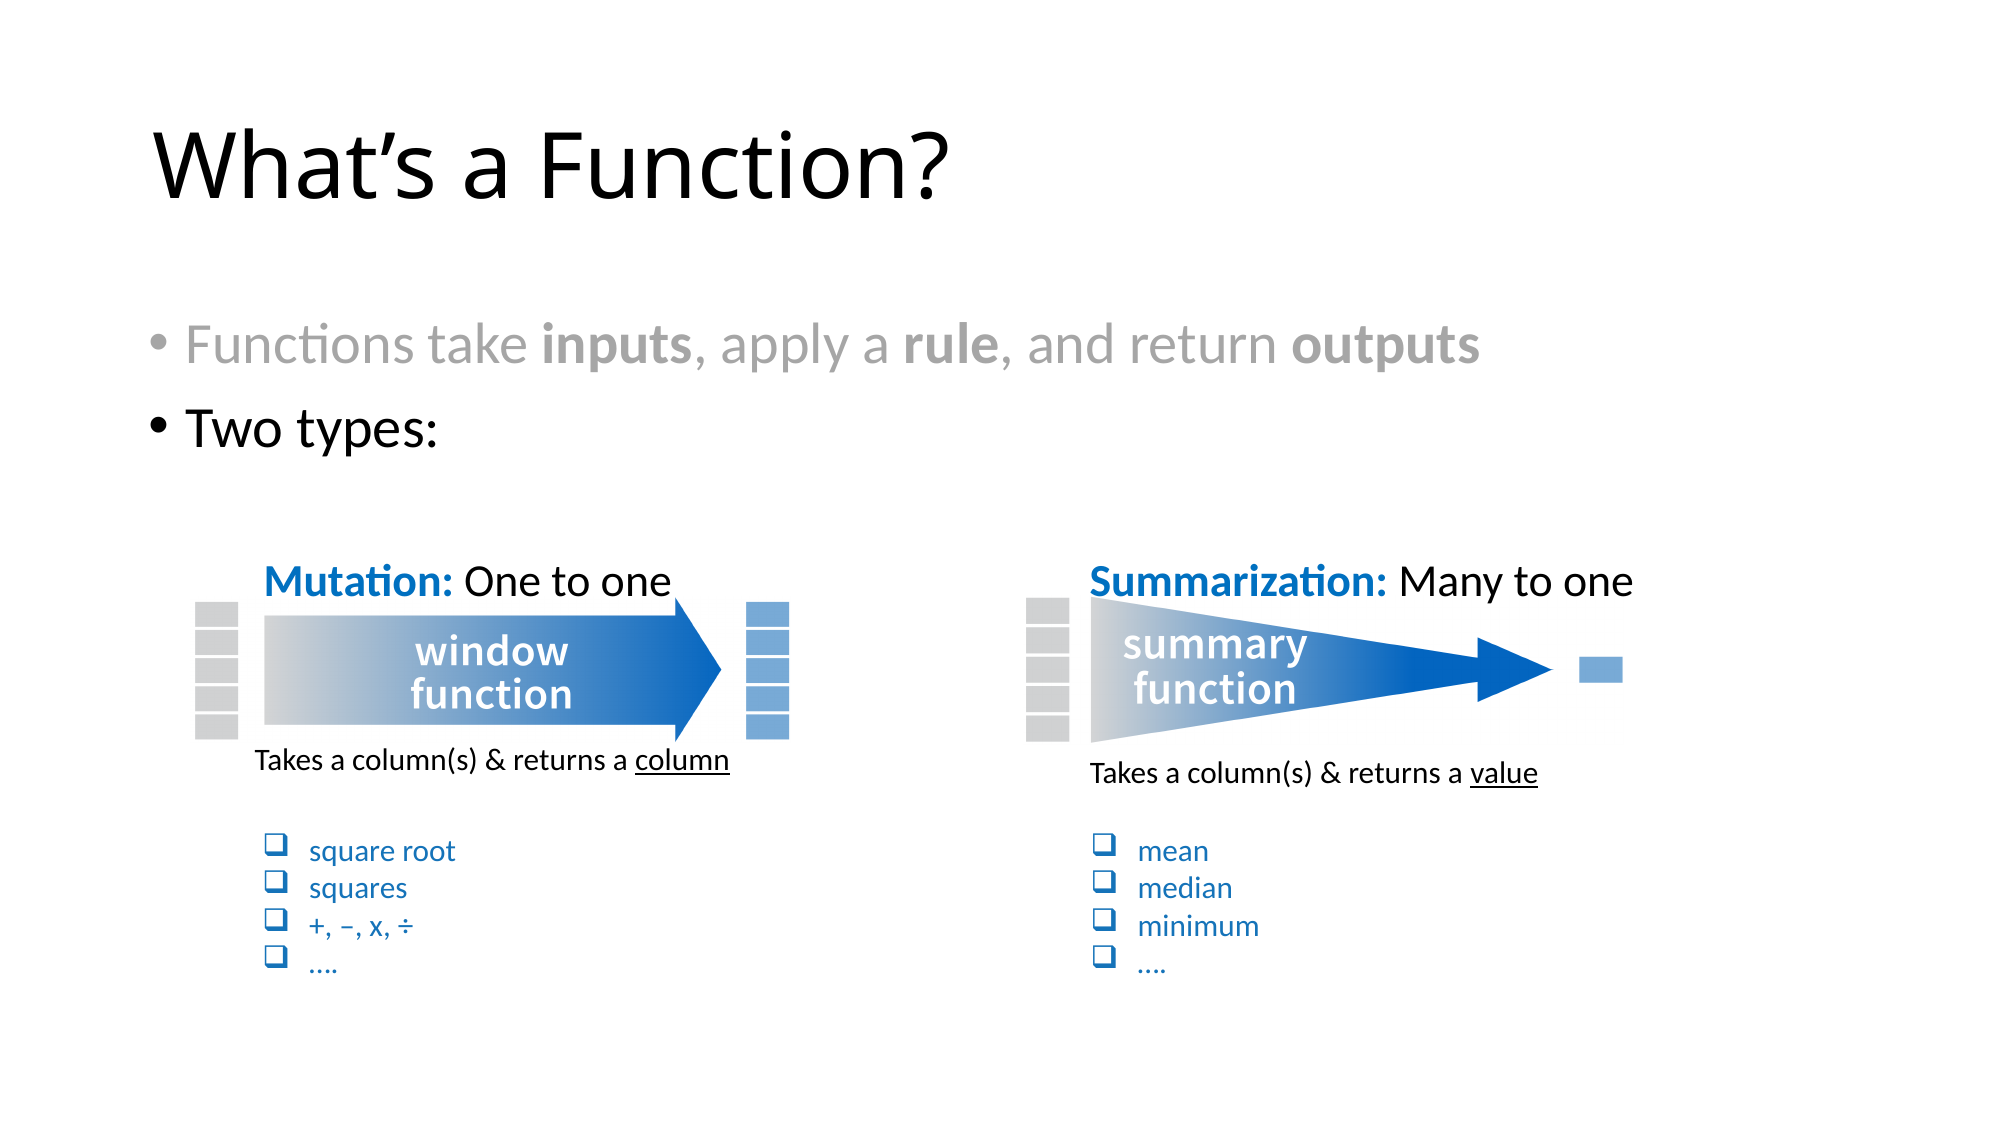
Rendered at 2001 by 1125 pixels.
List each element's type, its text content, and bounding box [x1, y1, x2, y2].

text_box Mutation: One to one [173, 543, 1174, 614]
text_box Takes a column(s) & returns a value [999, 744, 2000, 798]
text_box Takes a column(s) & returns a column [164, 732, 1022, 785]
text_box mean median minimum …. [1075, 822, 1423, 988]
list Functions take inputs, apply a rule, and return outputs Two types: [133, 305, 1859, 918]
text_box square root squares +, –, x, ÷ …. [247, 822, 594, 988]
title What’s a Function? [137, 59, 1863, 278]
picture [190, 596, 791, 743]
picture [1022, 595, 1624, 745]
text_box Summarization: Many to one [1174, 543, 1996, 614]
